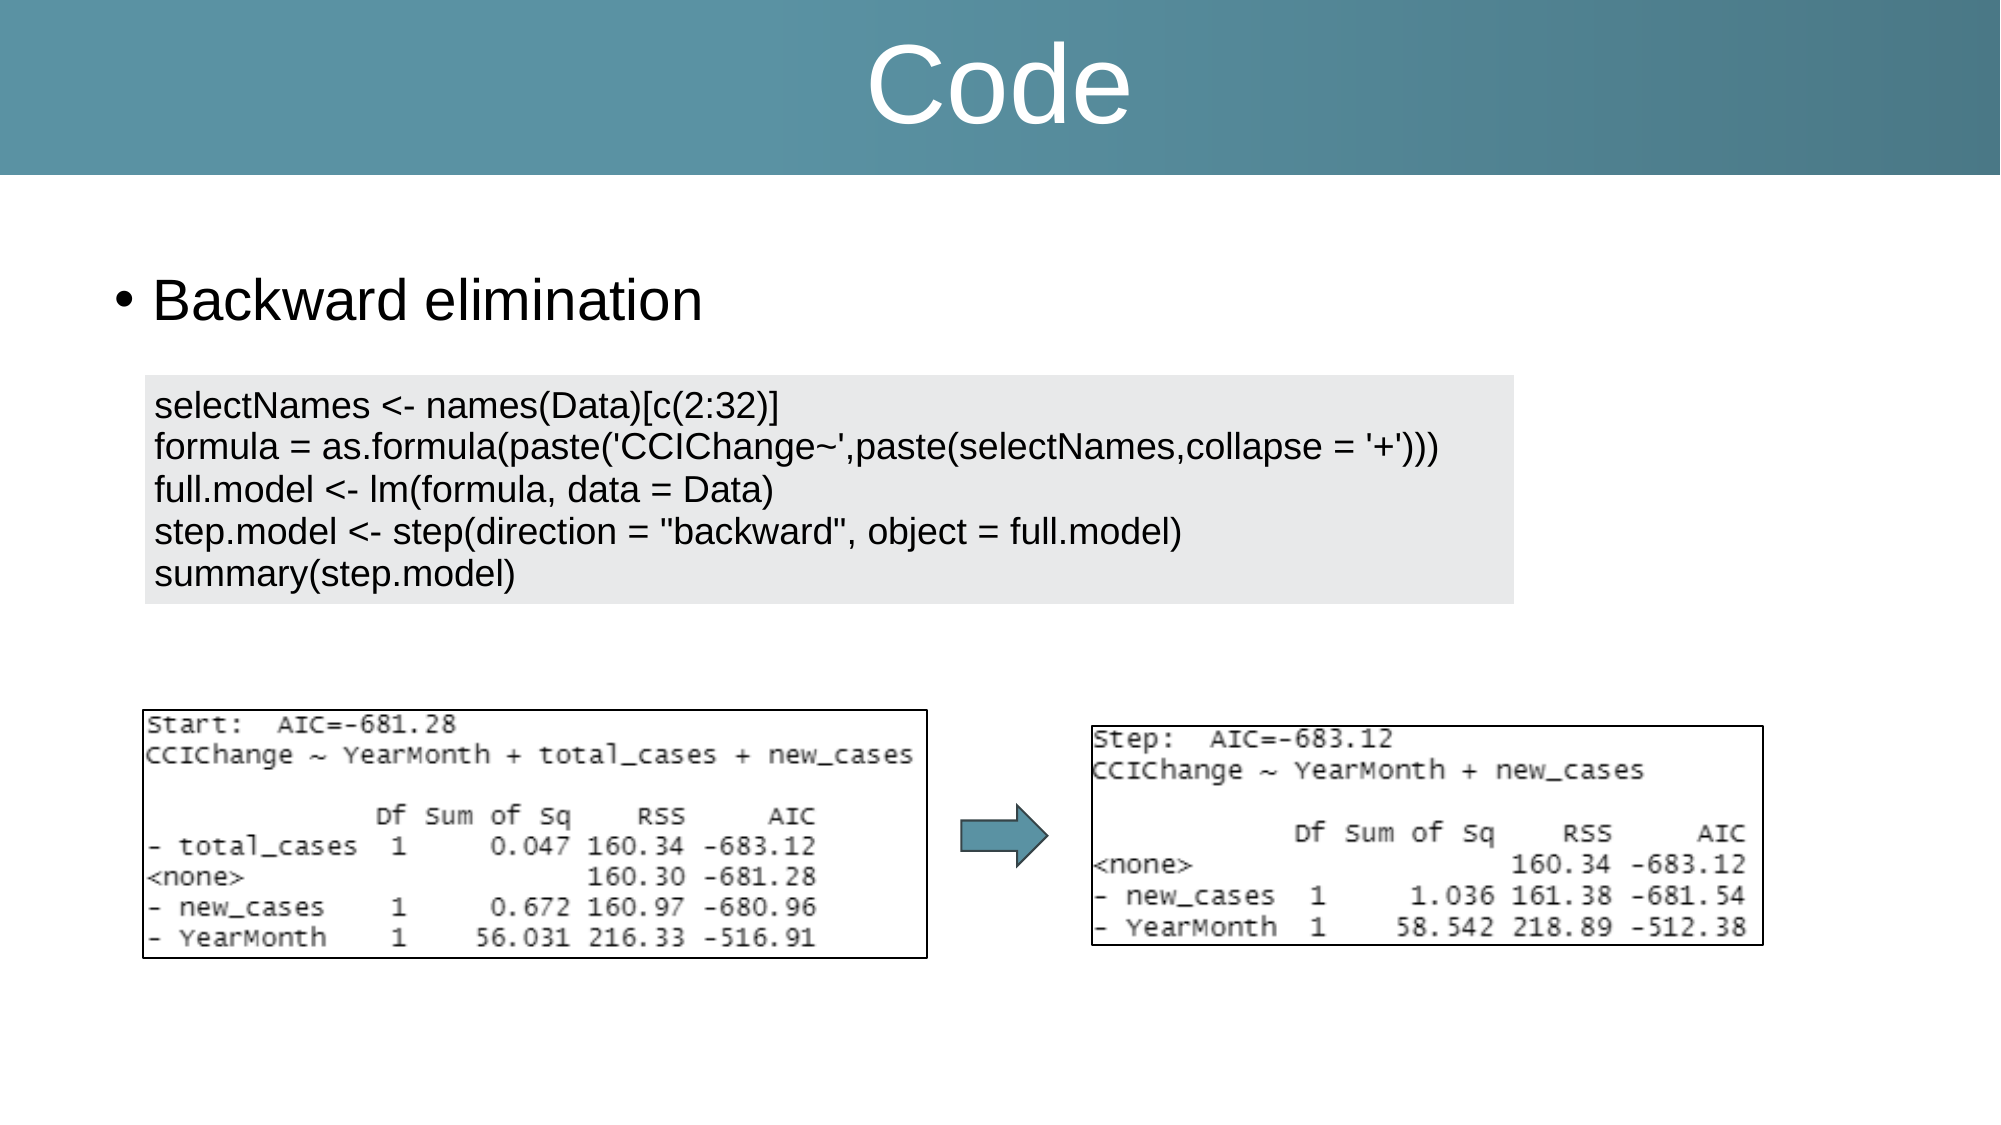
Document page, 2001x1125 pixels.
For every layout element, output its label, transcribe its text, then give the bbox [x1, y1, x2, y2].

text_box [0, 0, 2000, 75]
text_box [960, 802, 1049, 869]
list Code [50, 75, 1950, 147]
table_header selectNames <- names(Data)[c(2:32)] formula = as.formula(paste('CCIChange~',paste(selectNames,collapse = '+'))) full.model <- lm(formula, data = Data) step.model <- step(direction = "backward", object = full.model) summary(step.model) [145, 375, 1514, 604]
picture [143, 711, 927, 958]
picture [1093, 727, 1762, 945]
list Backward elimination [99, 262, 1900, 1005]
